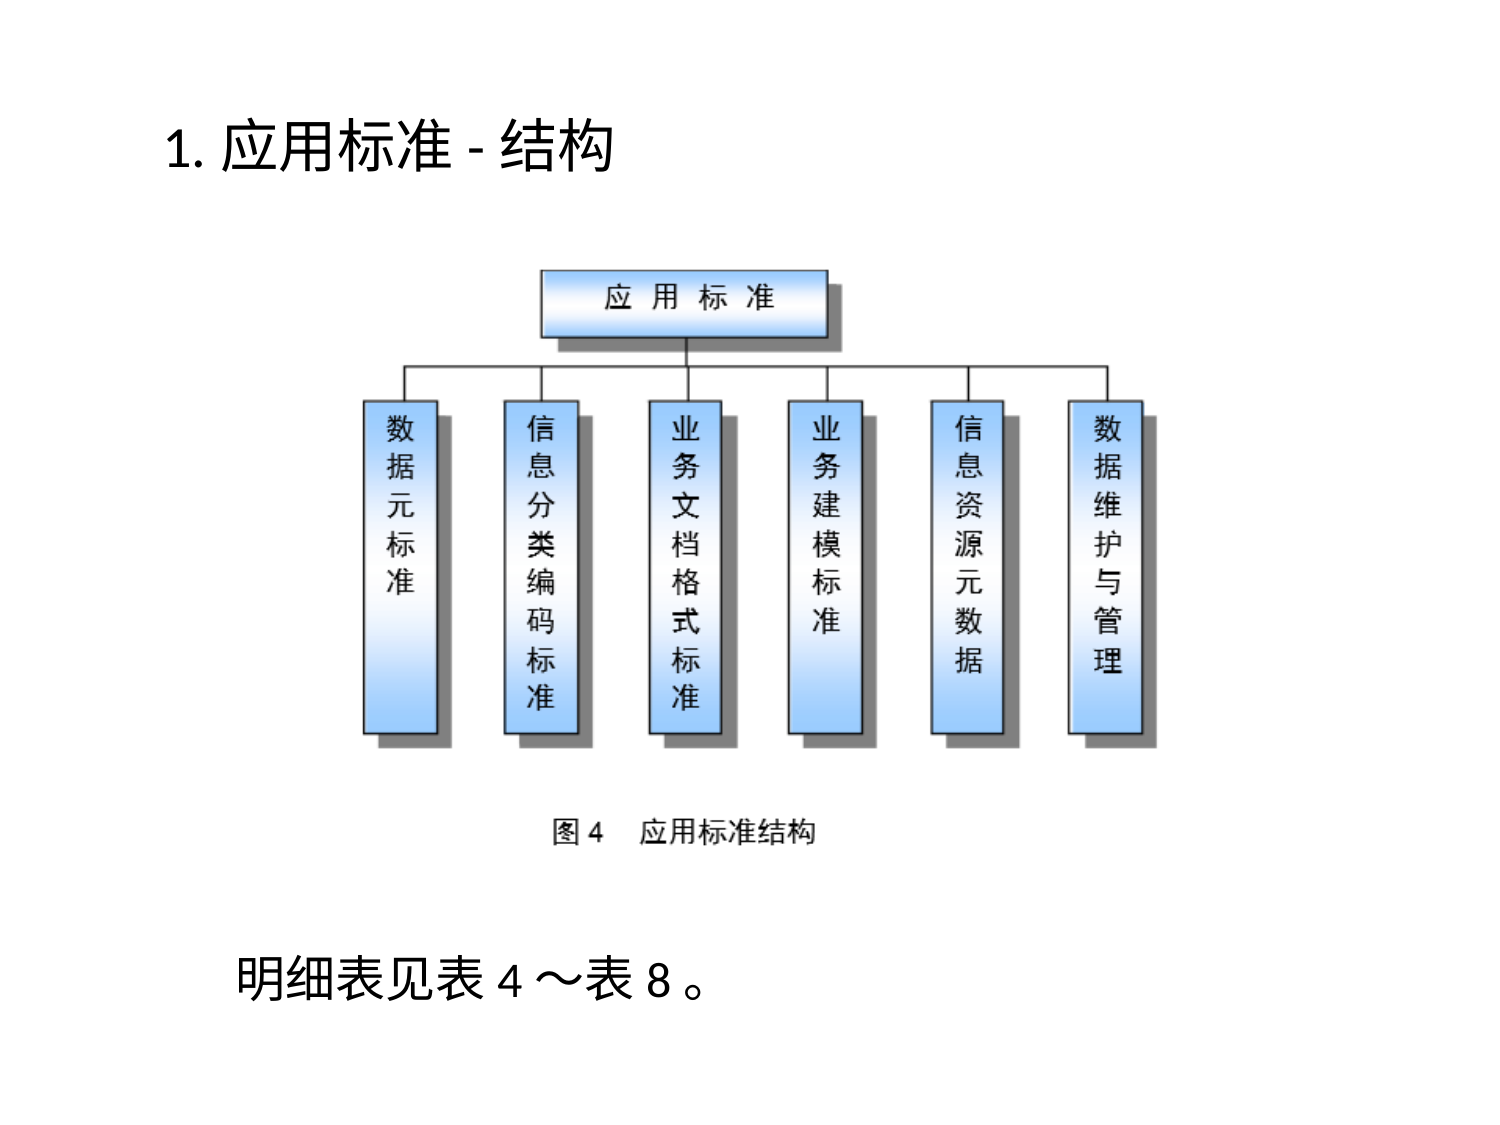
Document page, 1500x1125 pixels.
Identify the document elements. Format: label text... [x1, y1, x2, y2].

picture [320, 255, 1180, 869]
text_box 1.应用标准-结构 [147, 66, 845, 187]
text_box 明细表见表4～表8。 [220, 940, 749, 1016]
